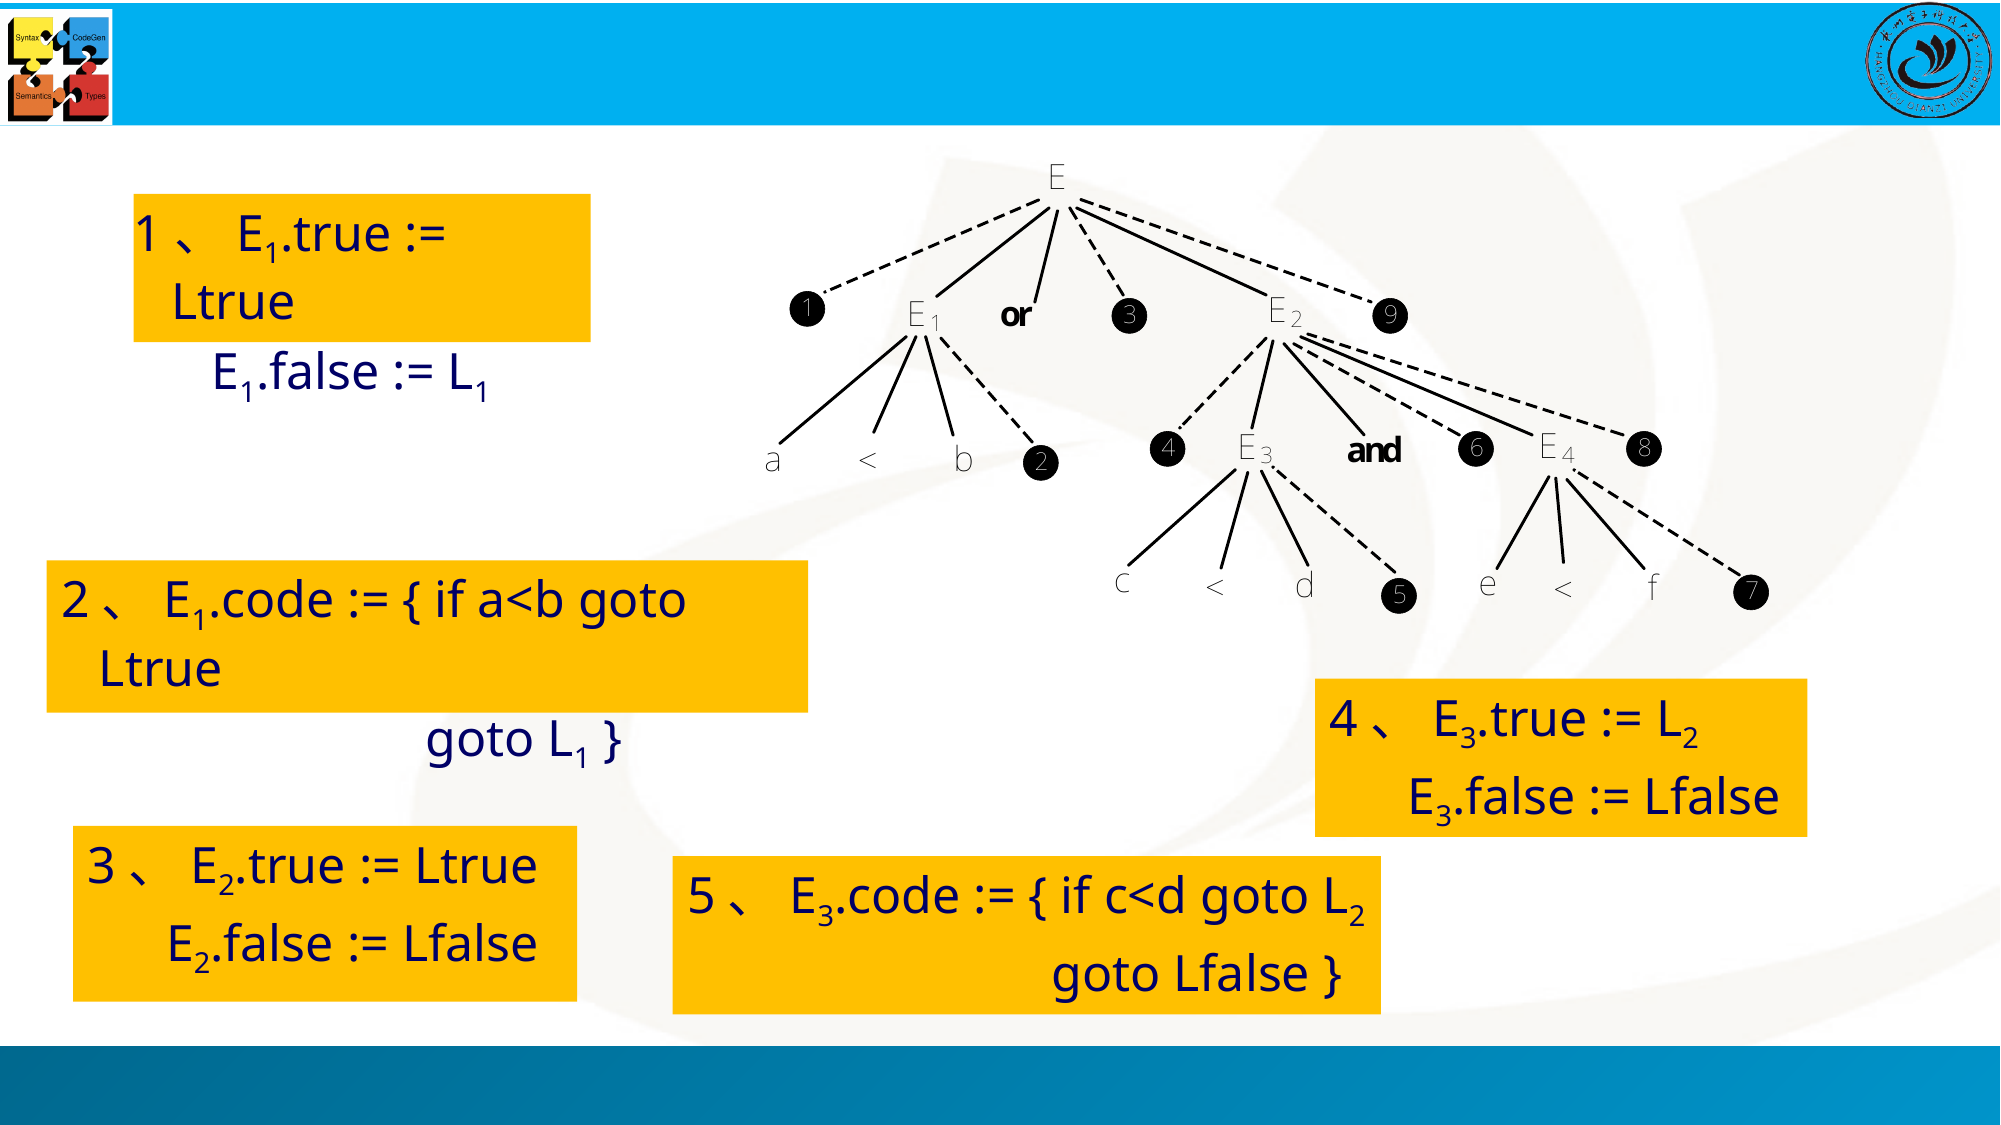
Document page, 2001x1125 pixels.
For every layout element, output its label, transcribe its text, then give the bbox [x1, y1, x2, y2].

text_box 2、E1.code := { if a<b goto Ltrue goto L1 } [46, 560, 809, 713]
text_box 5、E3.code := { if c<d goto L2 goto Lfalse } [672, 856, 1381, 1015]
picture [761, 150, 1773, 617]
text_box 4、E3.true := L2 E3.false := Lfalse [1315, 678, 1808, 837]
text_box 1、E1.true := Ltrue E1.false := L1 [133, 193, 591, 343]
text_box 3、E2.true := Ltrue E2.false := Lfalse [73, 825, 578, 1002]
